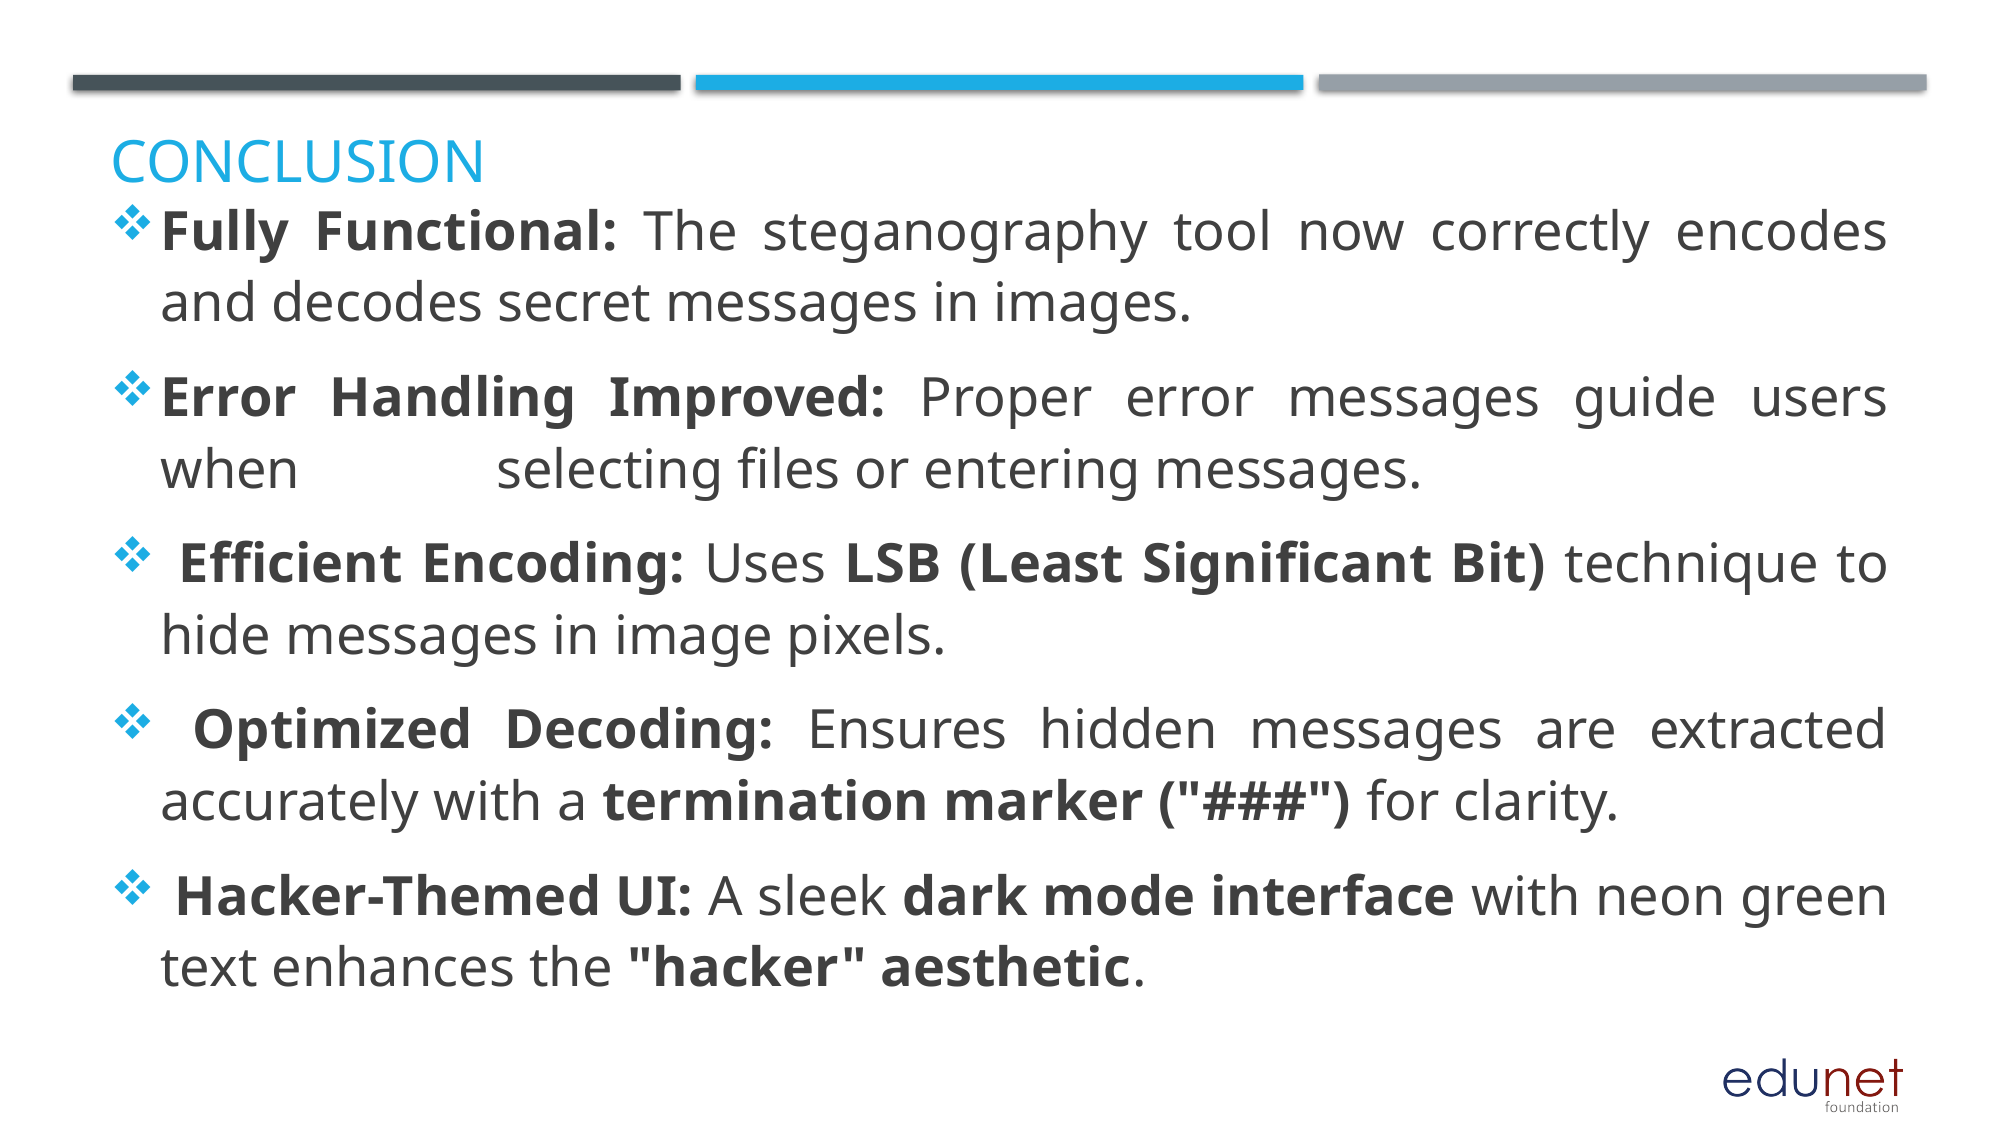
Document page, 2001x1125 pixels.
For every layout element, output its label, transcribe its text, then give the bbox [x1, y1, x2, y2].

title Conclusion [95, 115, 1905, 203]
picture [1719, 1056, 1905, 1116]
list Fully Functional: The steganography tool now correctly encodes and decodes secret messages in images. Error Handling Improved: Proper error messages guide users when selecting files or entering messages. Efficient Encoding: Uses LSB (Least Significant Bit) technique to hide messages in image pixels. Optimized Decoding: Ensures hidden messages are extracted accurately with a termination marker ("###") for clarity. Hacker-Themed UI: A sleek dark mode interface with neon green text enhances the "hacker" aesthetic. [95, 213, 1905, 981]
